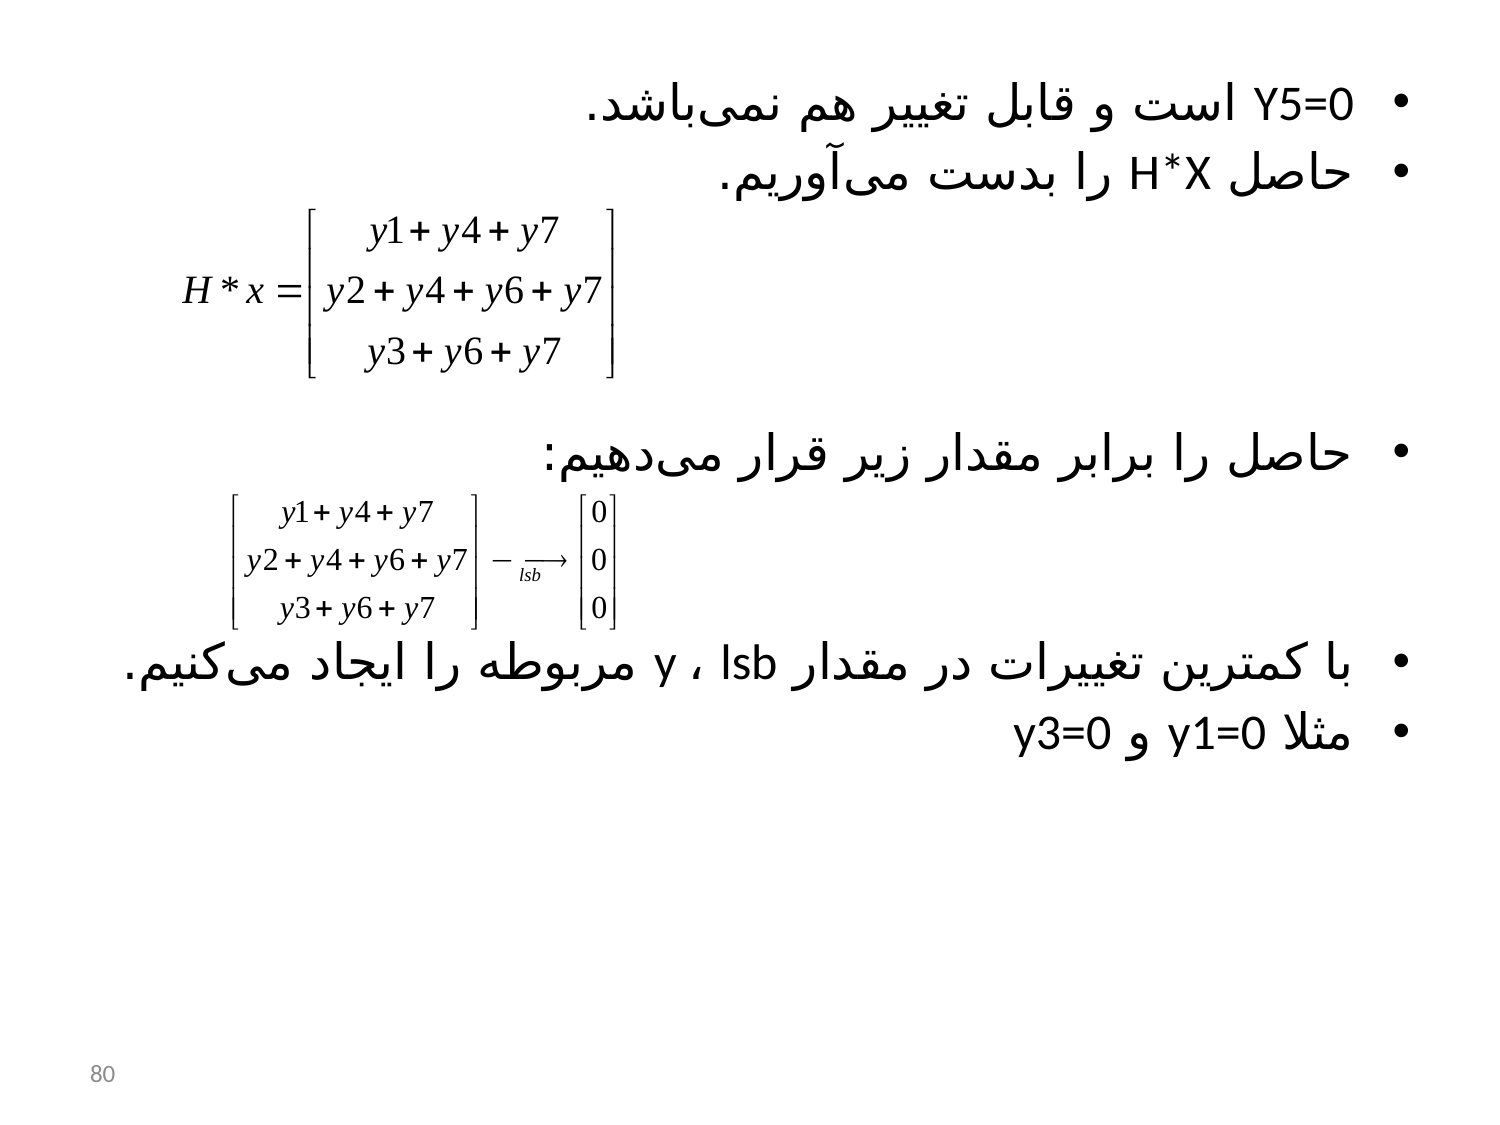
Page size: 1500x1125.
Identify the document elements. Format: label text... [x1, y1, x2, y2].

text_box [224, 487, 628, 638]
slide_number 80 [75, 1042, 425, 1103]
list Y5=0 است و قابل تغییر هم نمی‌باشد. حاصل H*X را بدست می‌آوریم. حاصل را برابر مقدار زیر قرار می‌دهیم: با کمترین تغییرات در مقدار y ، lsb مربوطه را ایجاد می‌کنیم. مثلا y1=0 و y3=0 [75, 62, 1425, 1005]
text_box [174, 199, 628, 388]
